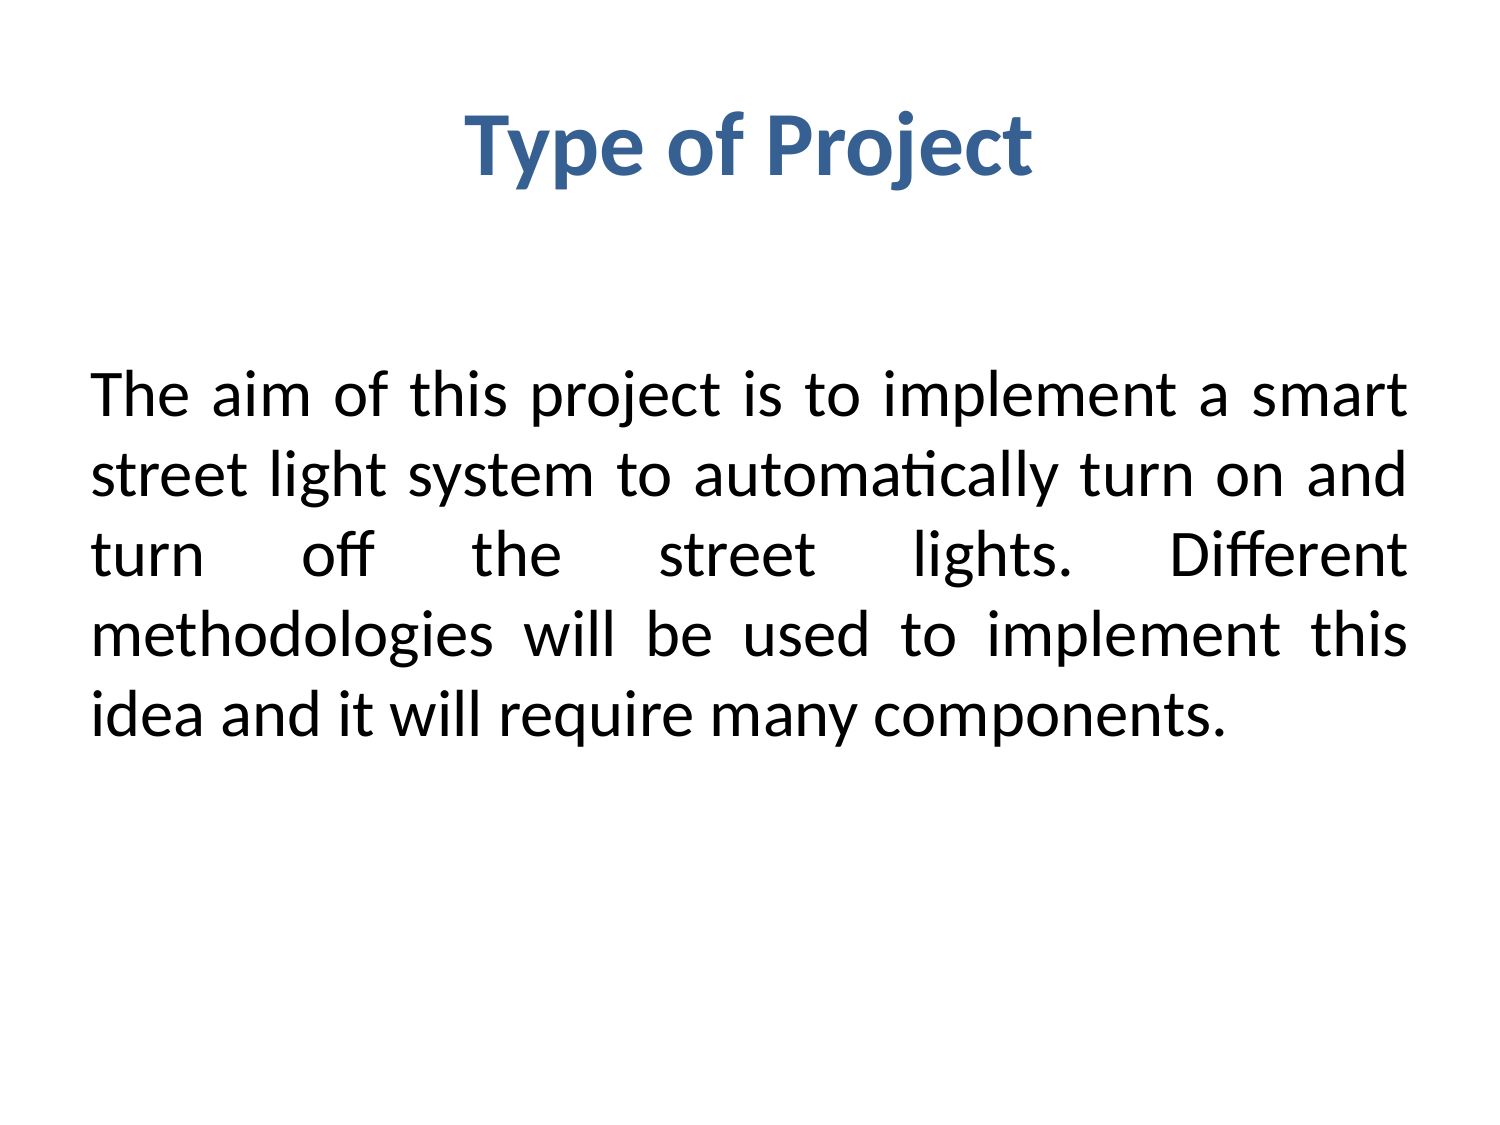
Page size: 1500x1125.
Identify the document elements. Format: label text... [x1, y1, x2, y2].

list The aim of this project is to implement a smart street light system to automatically turn on and turn off the street lights. Different methodologies will be used to implement this idea and it will require many components. [75, 262, 1425, 1005]
title Type of Project [75, 45, 1425, 233]
